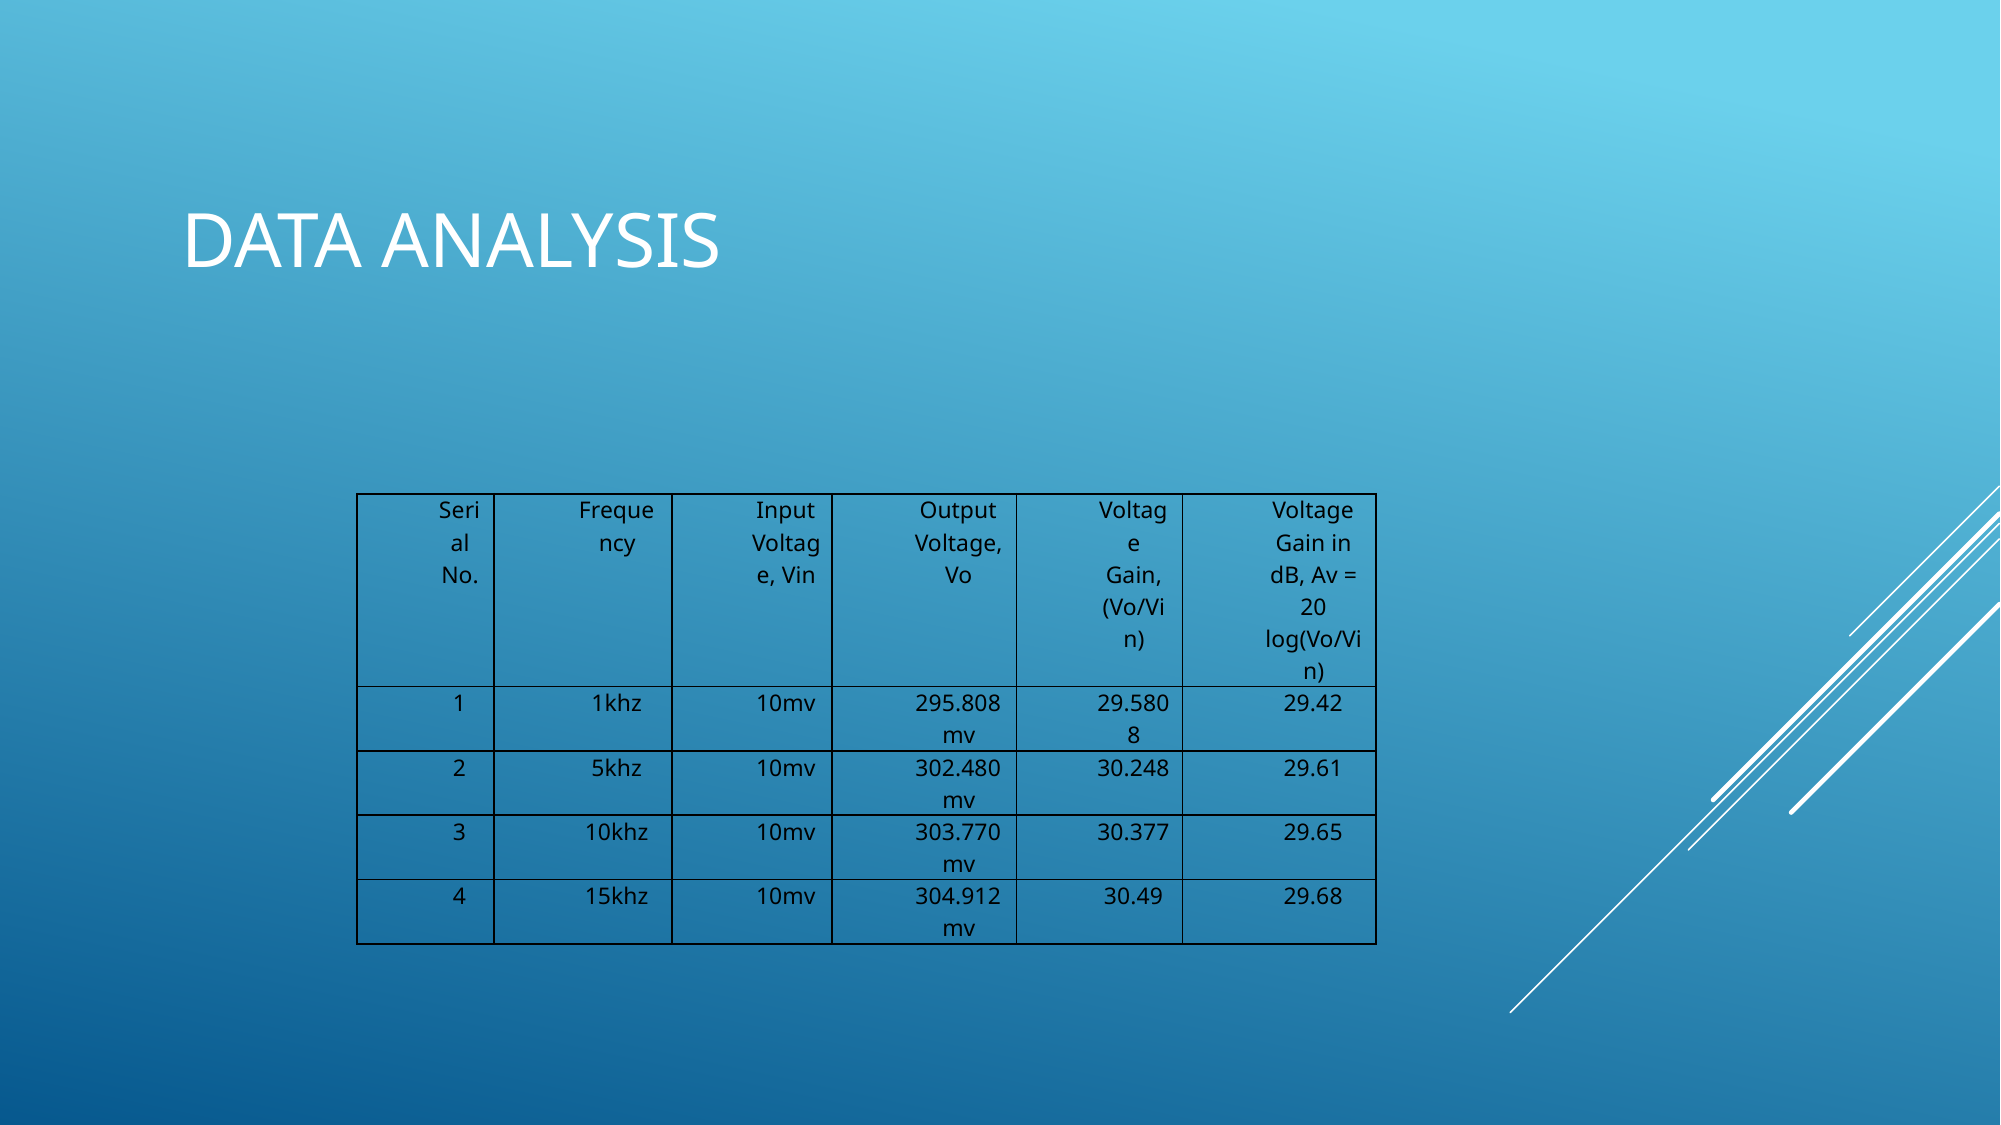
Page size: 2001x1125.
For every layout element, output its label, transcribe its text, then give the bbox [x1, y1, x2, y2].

table_cell 10mv [673, 687, 831, 750]
table_cell 1 [358, 687, 493, 750]
table_cell 29.42 [1183, 687, 1375, 750]
table_cell 29.61 [1183, 752, 1375, 814]
table_cell 29.5808 [1017, 687, 1182, 750]
table_cell 10khz [495, 816, 671, 879]
title Data analysis [166, 114, 1567, 362]
table_header Voltage Gain, (Vo/Vin) [1017, 495, 1182, 686]
table_cell 303.770mv [833, 816, 1016, 879]
table_cell 302.480mv [833, 752, 1016, 814]
table_cell 30.377 [1017, 816, 1182, 879]
table_cell 29.68 [1183, 880, 1375, 943]
table_cell 30.49 [1017, 880, 1182, 943]
table_header Serial No. [358, 495, 493, 686]
table_cell 304.912mv [833, 880, 1016, 943]
table_cell 29.65 [1183, 816, 1375, 879]
table_cell 295.808mv [833, 687, 1016, 750]
table_cell 10mv [673, 880, 831, 943]
table_cell 4 [358, 880, 493, 943]
table_header Input Voltage, Vin [673, 495, 831, 686]
table_cell 5khz [495, 752, 671, 814]
table_cell 30.248 [1017, 752, 1182, 814]
table_header Frequency [495, 495, 671, 686]
table_cell 10mv [673, 816, 831, 879]
table_header Voltage Gain in dB, Av = 20 log(Vo/Vin) [1183, 495, 1375, 686]
table_cell 1khz [495, 687, 671, 750]
table_cell 2 [358, 752, 493, 814]
table_header Output Voltage, Vo [833, 495, 1016, 686]
table_cell 3 [358, 816, 493, 879]
table_cell 10mv [673, 752, 831, 814]
table_cell 15khz [495, 880, 671, 943]
